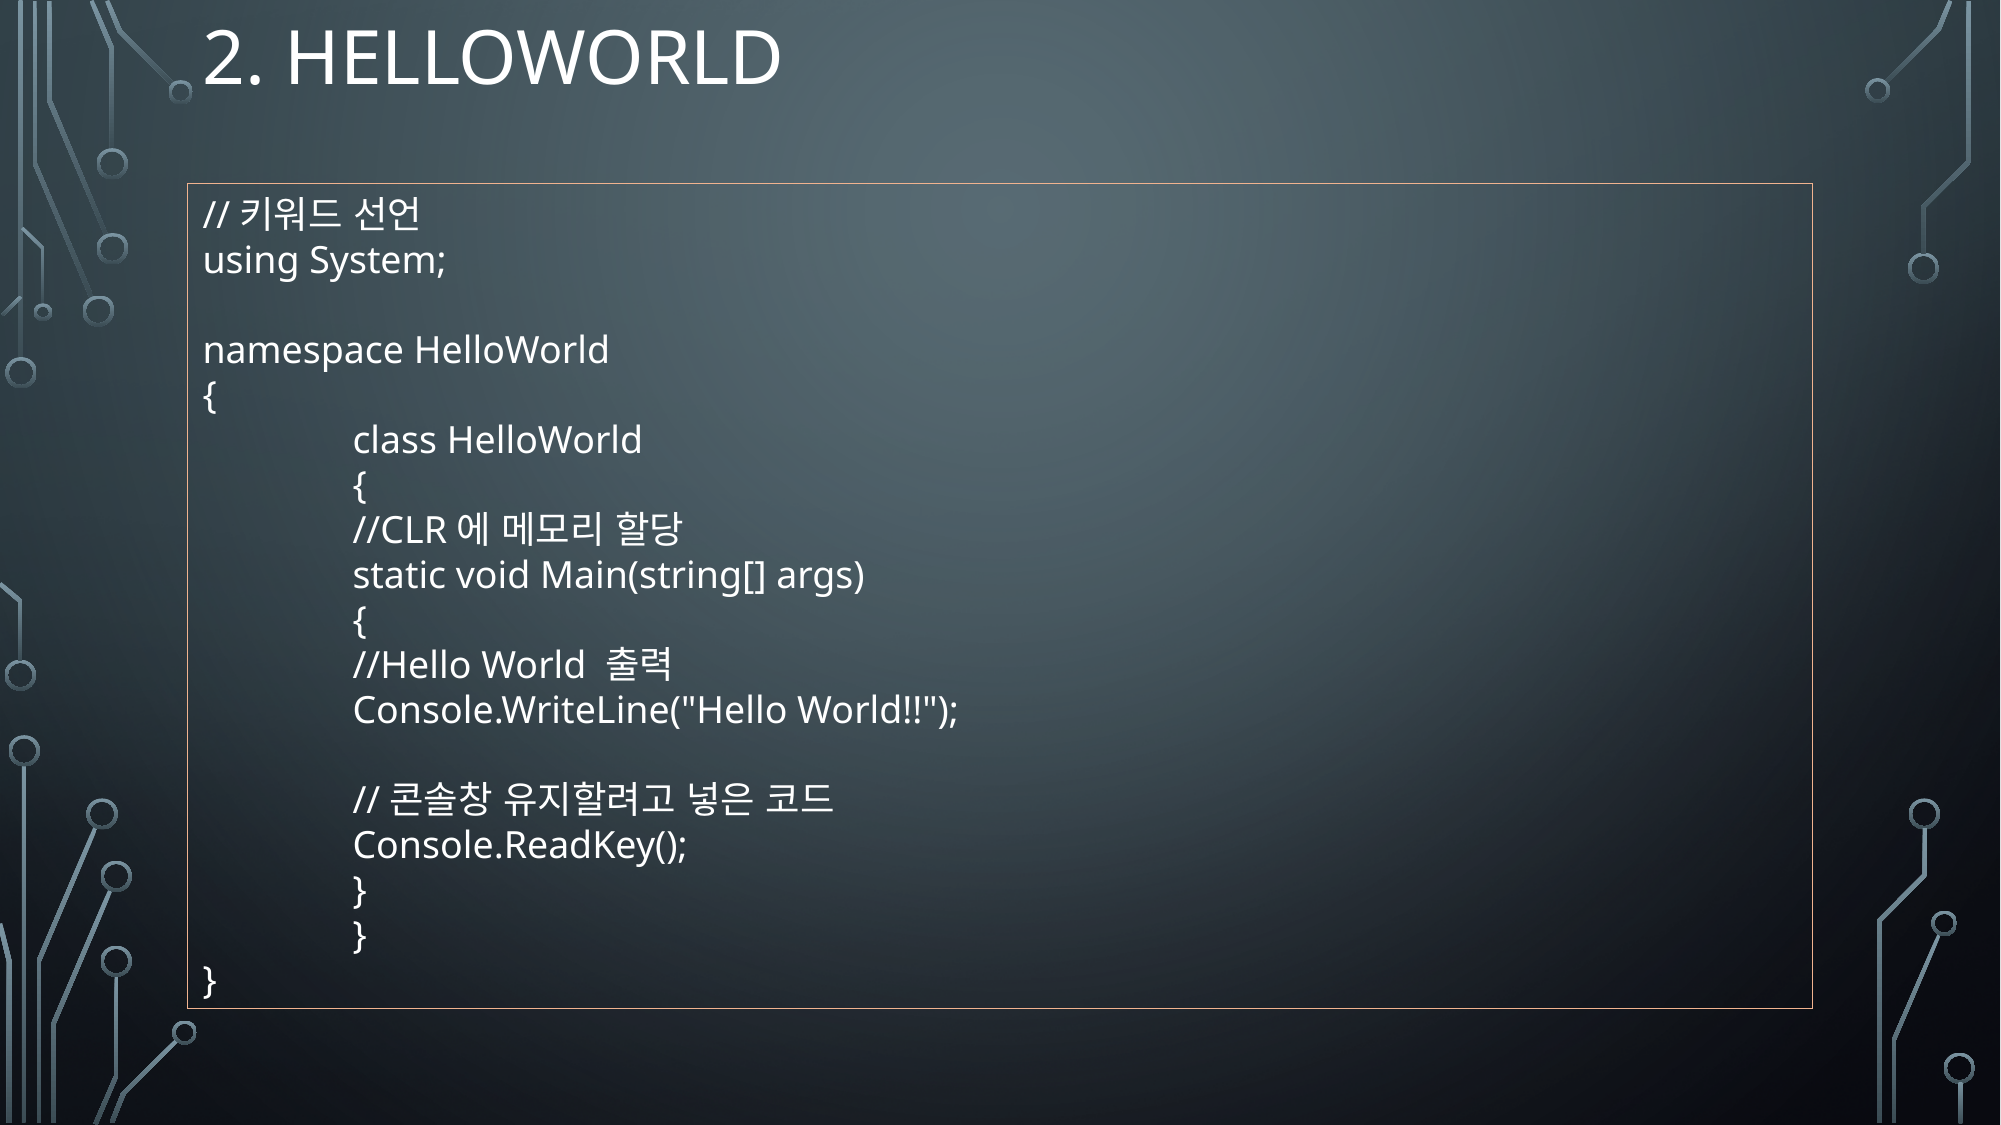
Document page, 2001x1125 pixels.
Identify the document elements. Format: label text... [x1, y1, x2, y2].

title 2. Helloworld [187, 0, 1813, 121]
text_box //키워드 선언 using System; namespace HelloWorld { class HelloWorld { //CLR에 메모리 할당 static void Main(string[] args) { //Hello World 출력 Console.WriteLine("Hello World!!"); //콘솔창 유지할려고 넣은 코드 Console.ReadKey(); } } } [187, 183, 1813, 1009]
